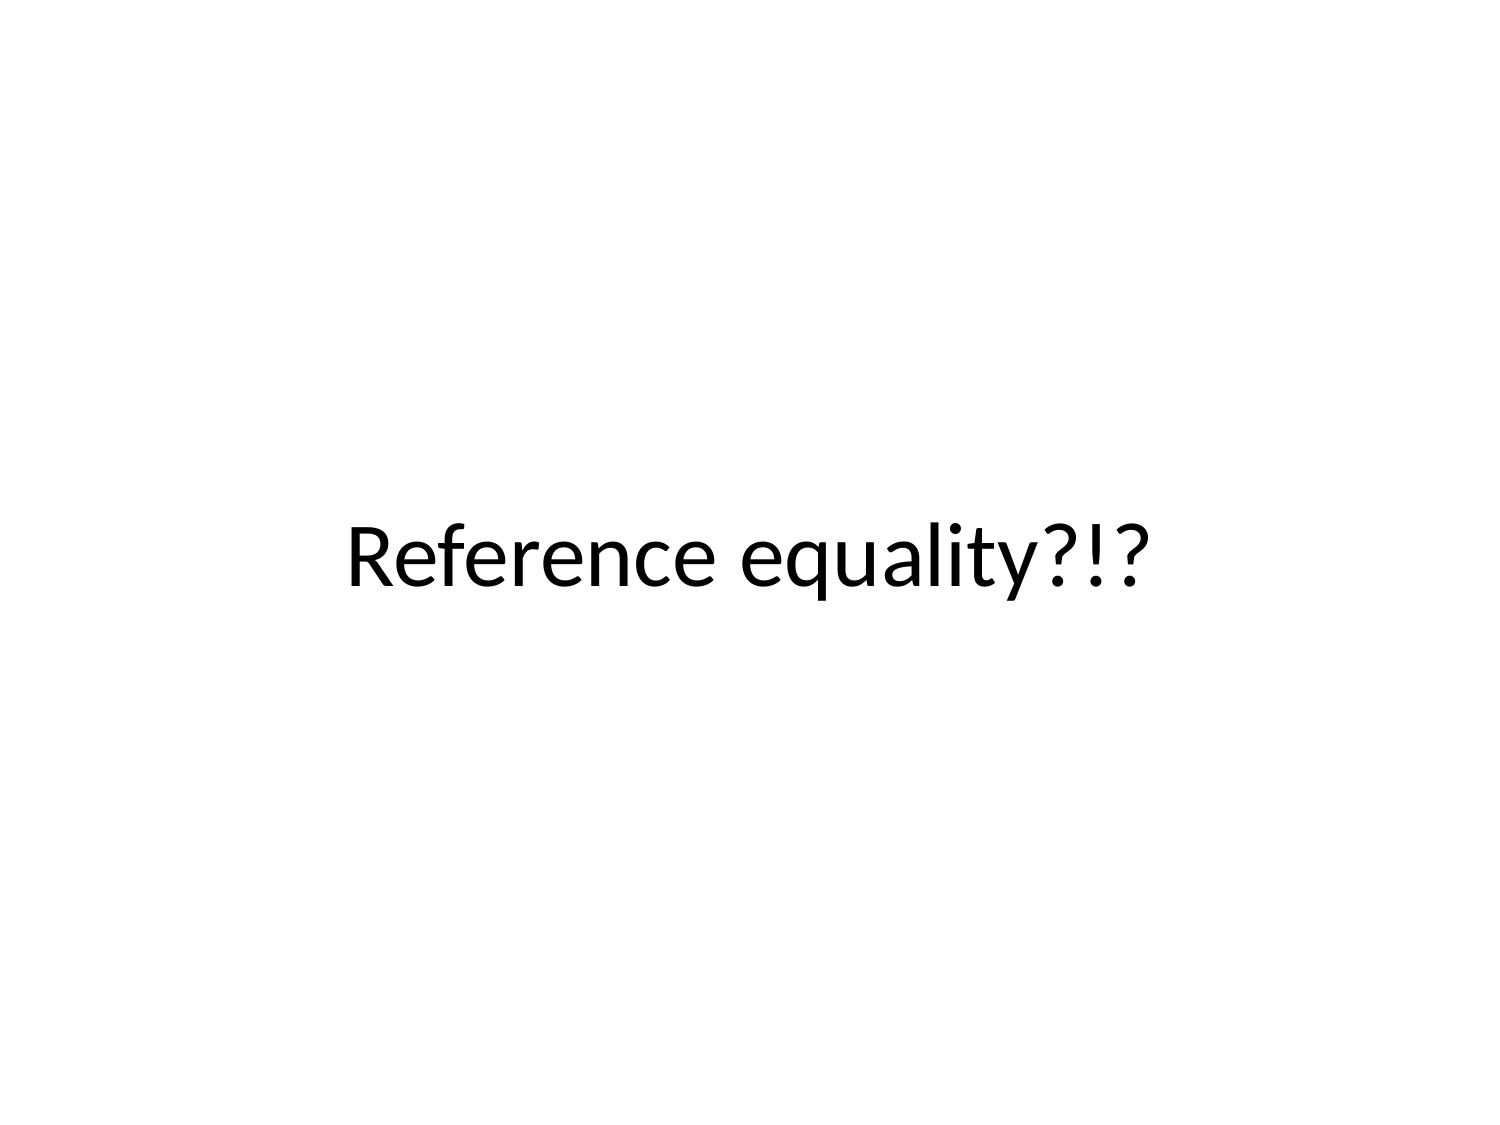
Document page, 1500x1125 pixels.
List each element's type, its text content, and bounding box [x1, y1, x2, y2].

title Reference equality?!? [112, 428, 1388, 671]
